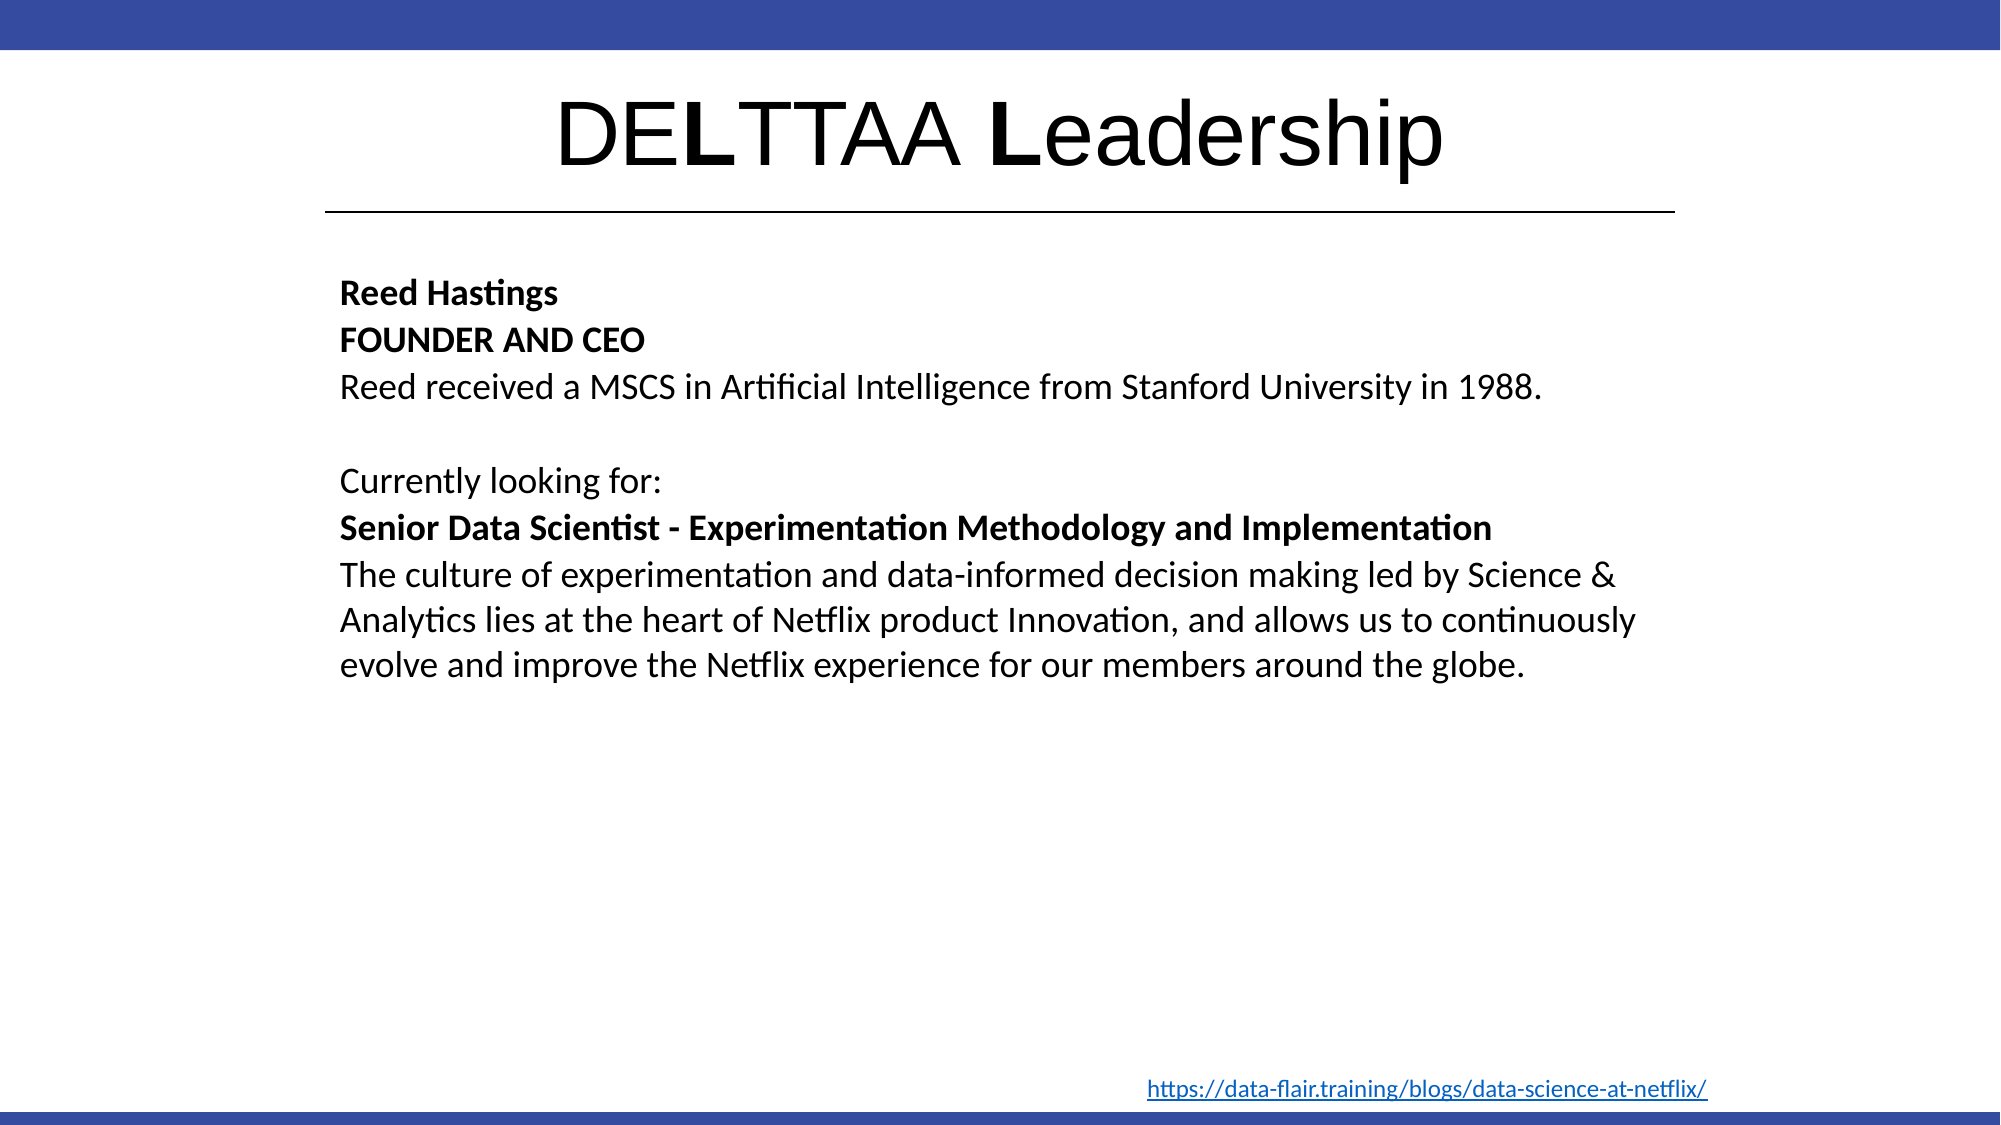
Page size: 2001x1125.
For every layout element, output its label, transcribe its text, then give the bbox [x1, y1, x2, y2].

title DELTTAA Leadership [552, 71, 1448, 262]
text_box https://data-flair.training/blogs/data-science-at-netflix/ [1144, 1070, 1722, 1103]
text_box Reed Hastings FOUNDER AND CEO Reed received a MSCS in Artificial Intelligence from Stanford University in 1988. Currently looking for: Senior Data Scientist - Experimentation Methodology and Implementation The culture of experimentation and data-informed decision making led by Science & Analytics lies at the heart of Netflix product Innovation, and allows us to continuously evolve and improve the Netflix experience for our members around the globe. [337, 266, 1645, 686]
